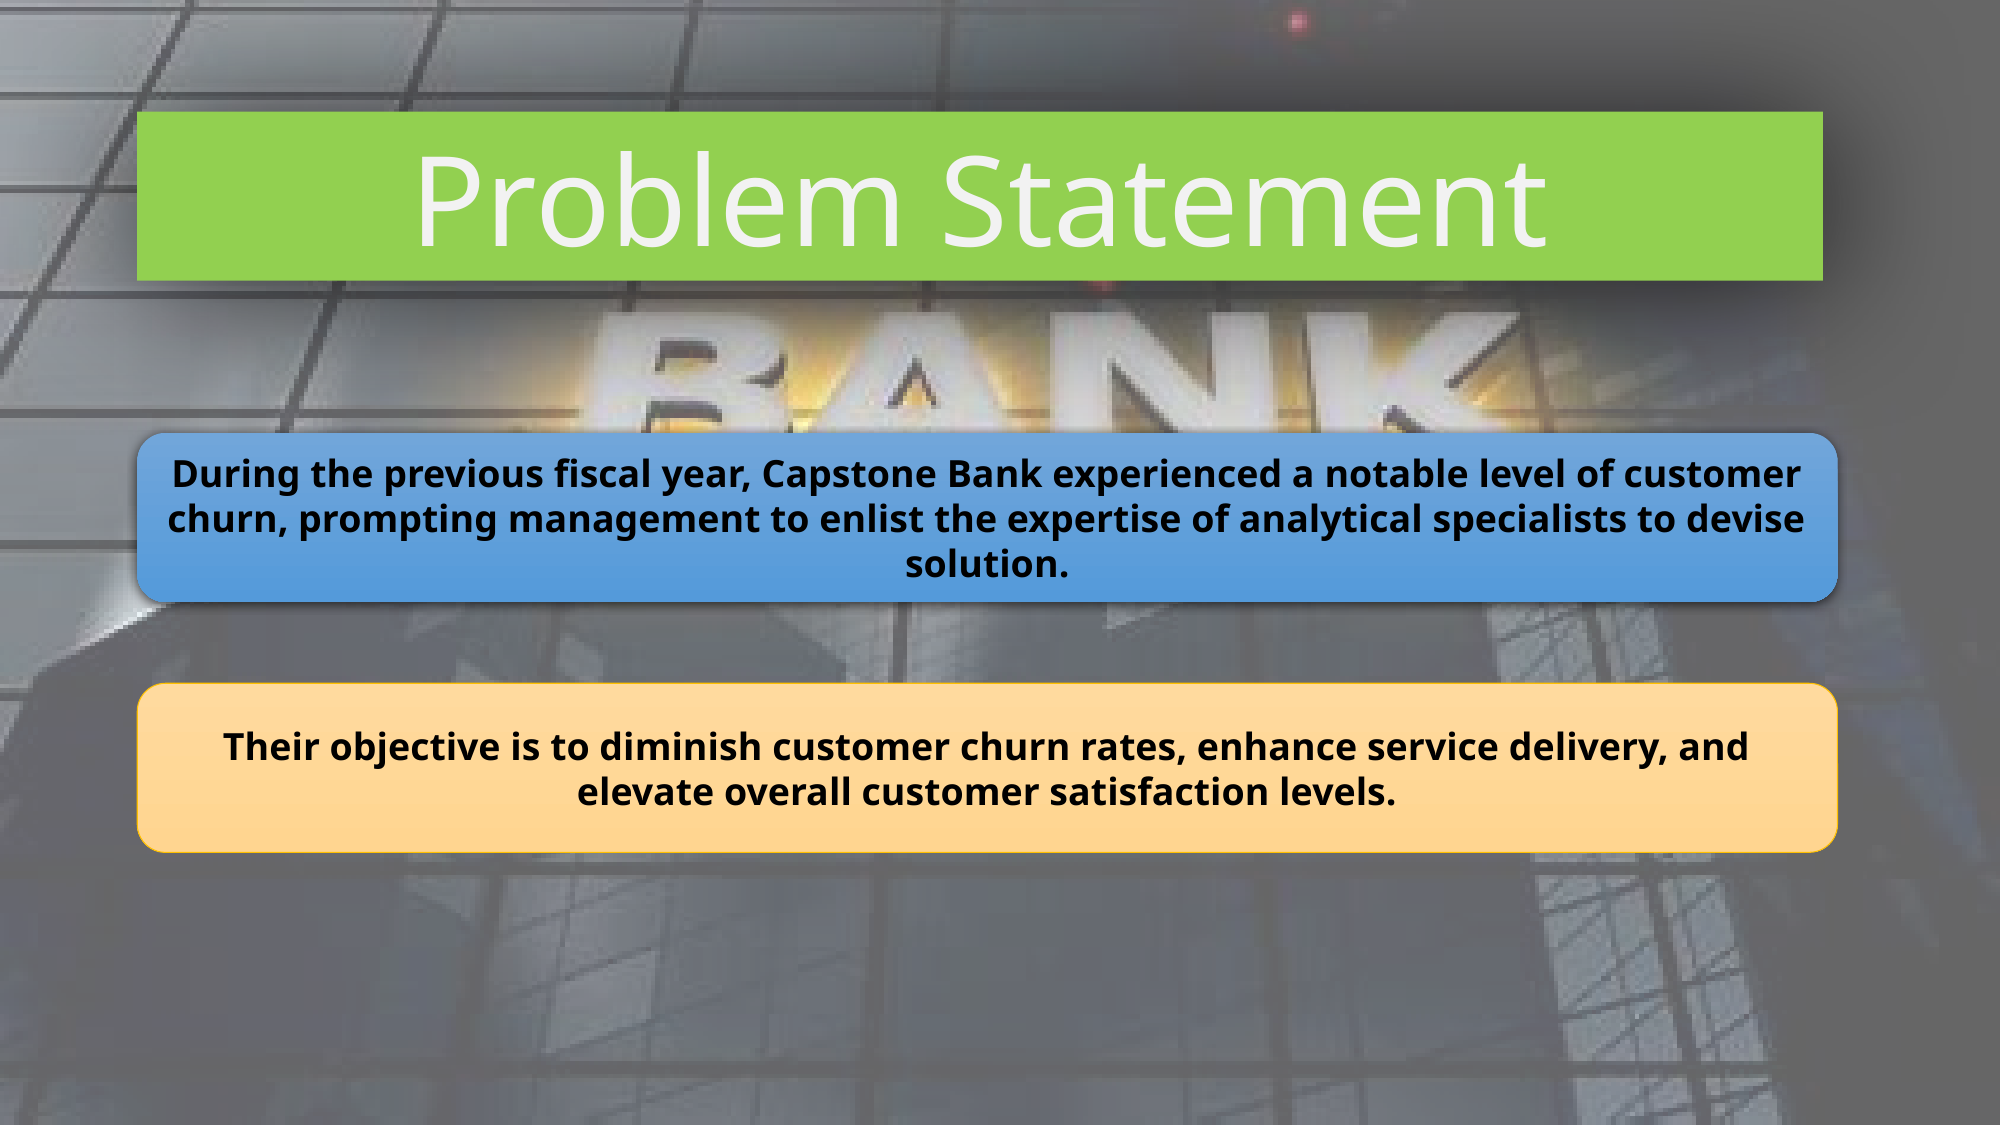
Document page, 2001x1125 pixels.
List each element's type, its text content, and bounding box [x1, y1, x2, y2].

text_box Their objective is to diminish customer churn rates, enhance service delivery, and elevate overall customer satisfaction levels. [136, 682, 1839, 853]
title Problem Statement [137, 111, 1823, 281]
text_box During the previous fiscal year, Capstone Bank experienced a notable level of customer churn, prompting management to enlist the expertise of analytical specialists to devise solution. [137, 432, 1838, 603]
